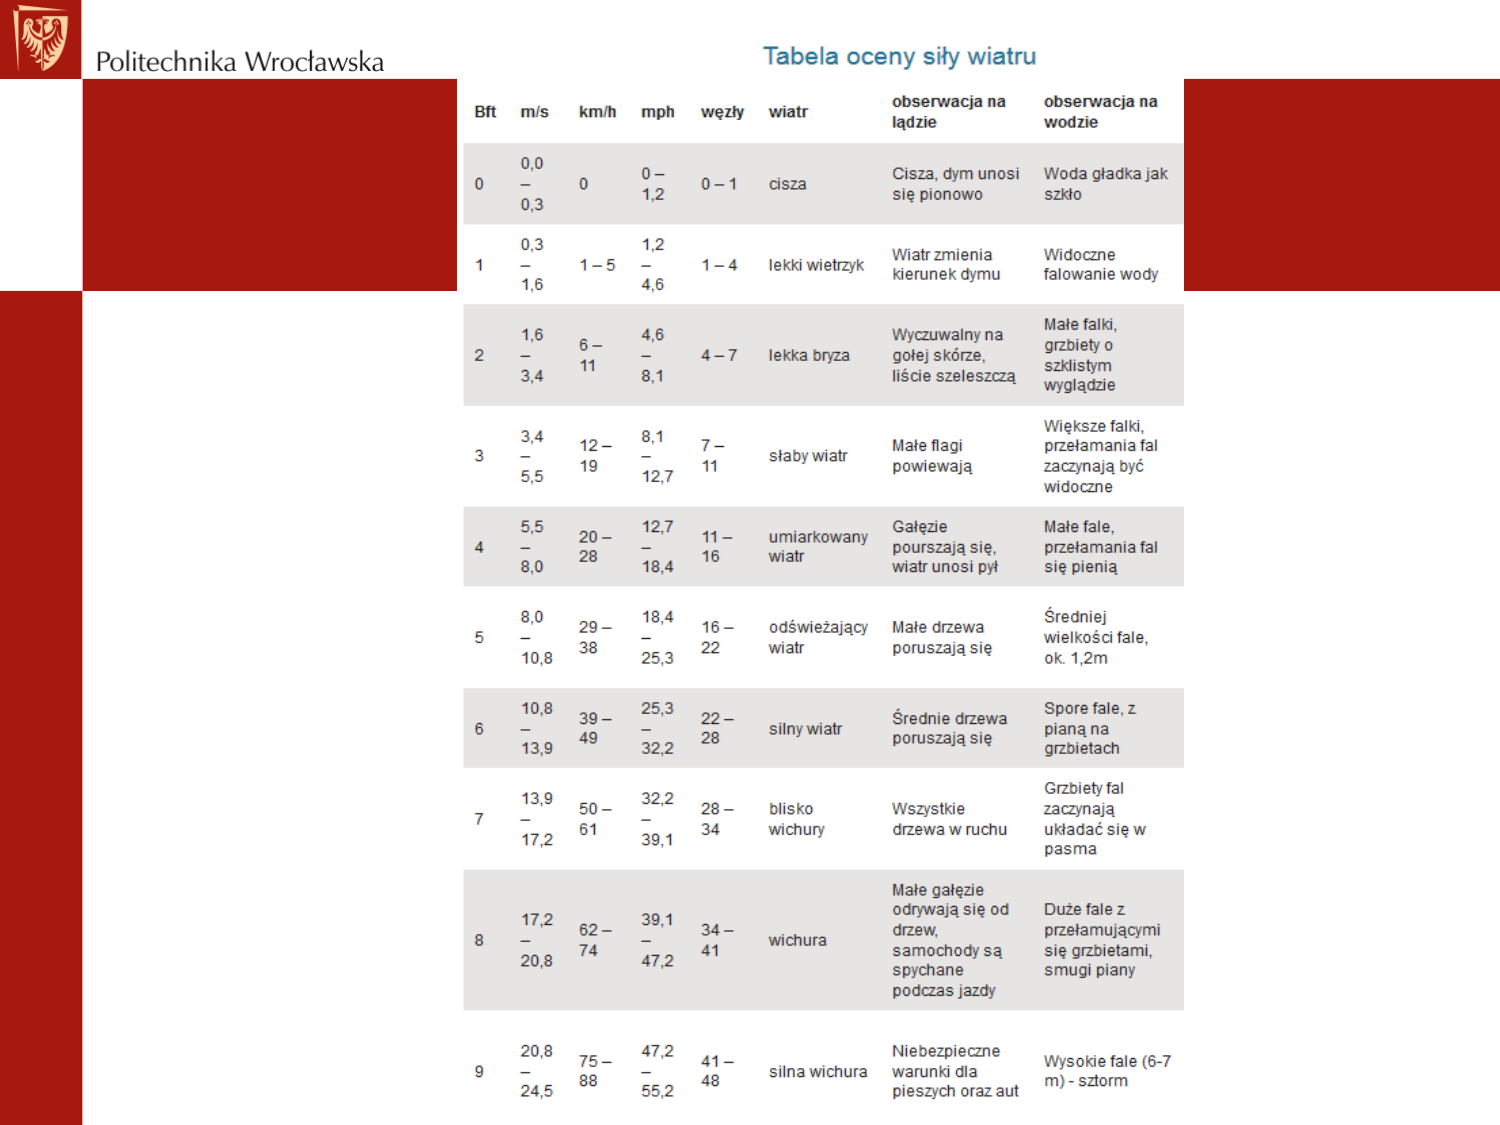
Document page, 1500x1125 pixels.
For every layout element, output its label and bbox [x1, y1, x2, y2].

list [456, 35, 1184, 1125]
picture [0, 0, 384, 79]
